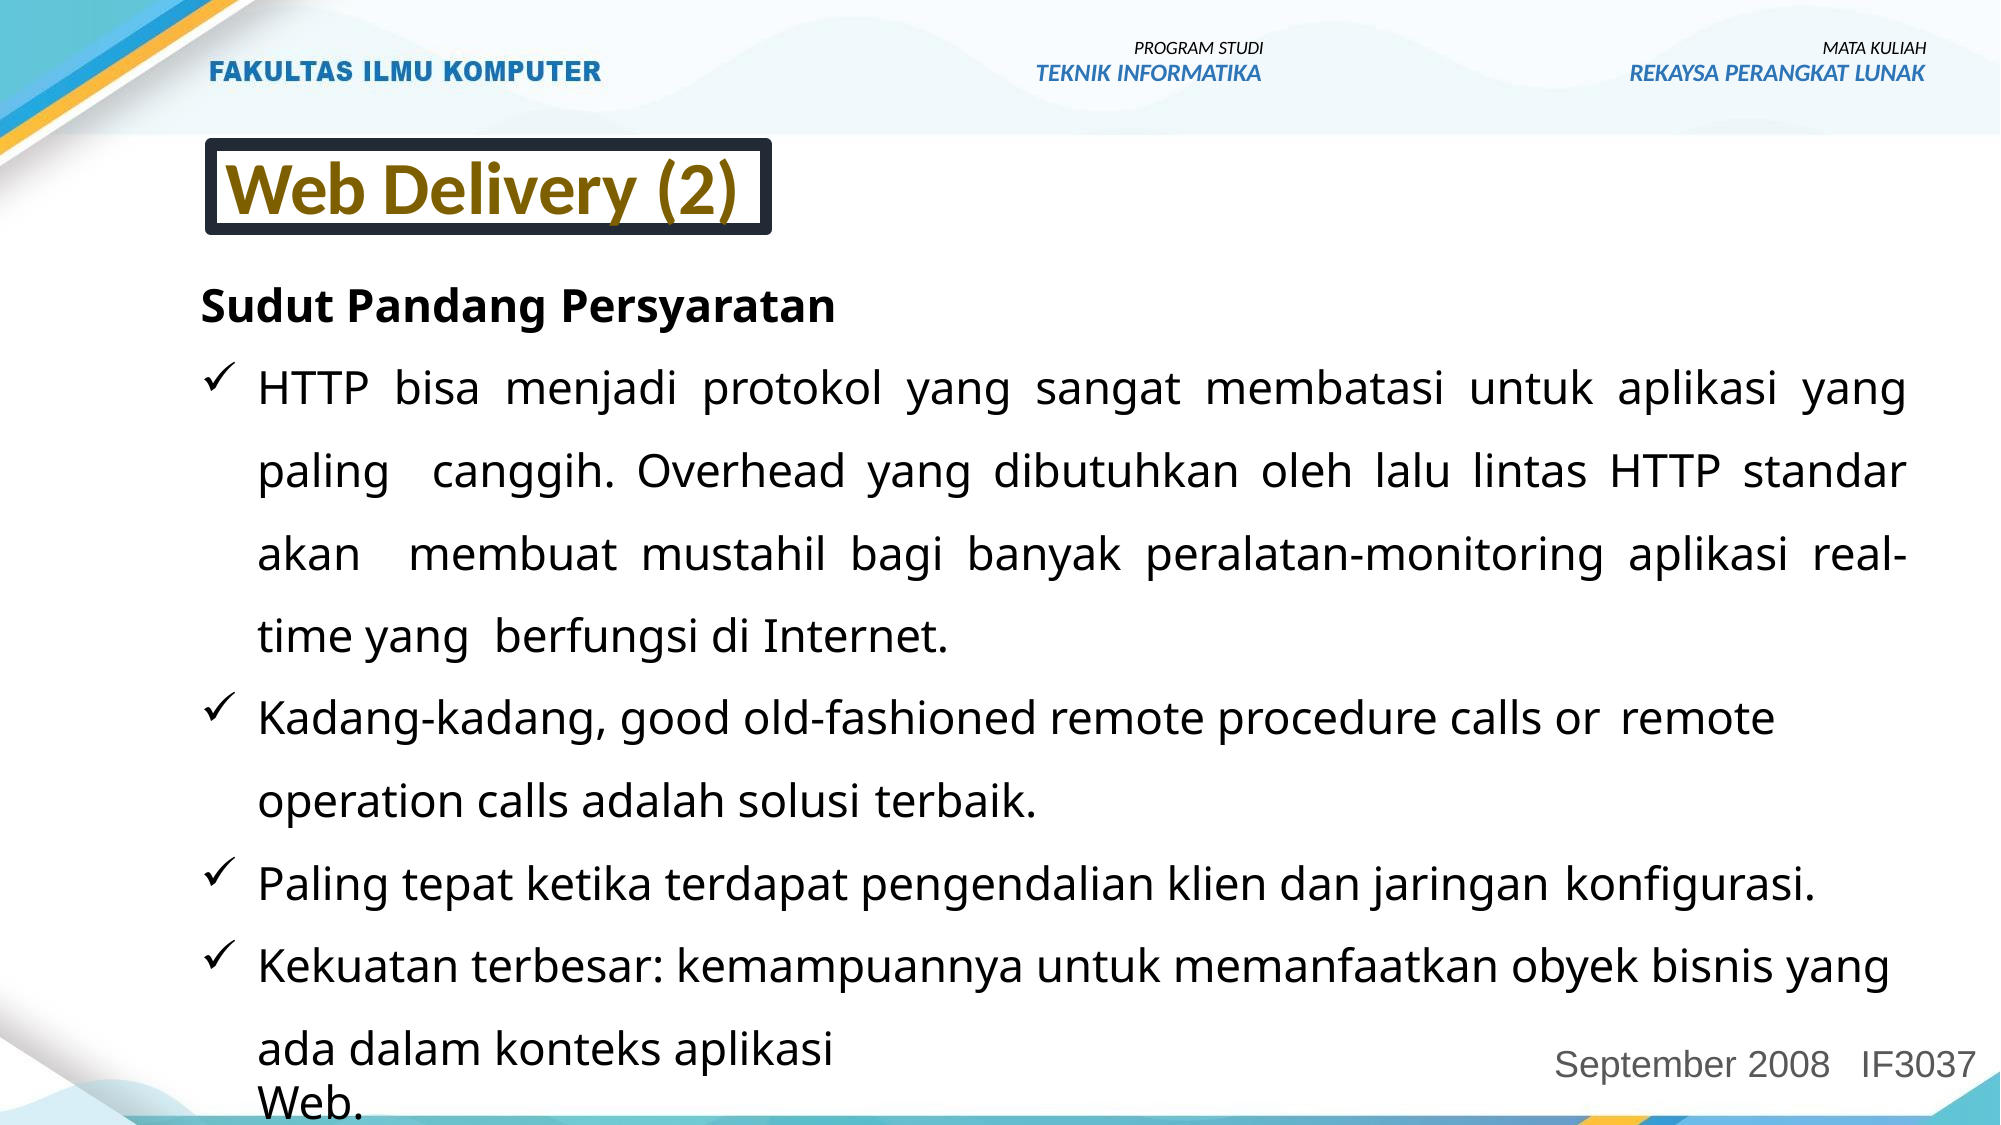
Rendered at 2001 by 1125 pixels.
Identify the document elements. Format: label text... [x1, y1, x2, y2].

picture [0, 0, 2000, 1125]
text_box PROGRAM STUDI TEKNIK INFORMATIKA [1033, 35, 1268, 87]
text_box September 2008 IF3037 [1552, 1037, 1978, 1085]
text_box Web Delivery (2) [211, 144, 766, 230]
text_box ada dalam konteks aplikasi Web. [254, 1017, 945, 1125]
text_box Sudut Pandang Persyaratan HTTP bisa menjadi protokol yang sangat membatasi untuk aplikasi yang paling canggih. Overhead yang dibutuhkan oleh lalu lintas HTTP standar akan membuat mustahil bagi banyak peralatan-monitoring aplikasi real-time yang berfungsi di Internet. Kadang-kadang, good old-fashioned remote procedure calls or remote operation calls adalah solusi terbaik. Paling tepat ketika terdapat pengendalian klien dan jaringan konfigurasi. Kekuatan terbesar: kemampuannya untuk memanfaatkan obyek bisnis yang [198, 247, 1909, 992]
text_box MATA KULIAH REKAYSA PERANGKAT LUNAK [1627, 35, 1933, 87]
